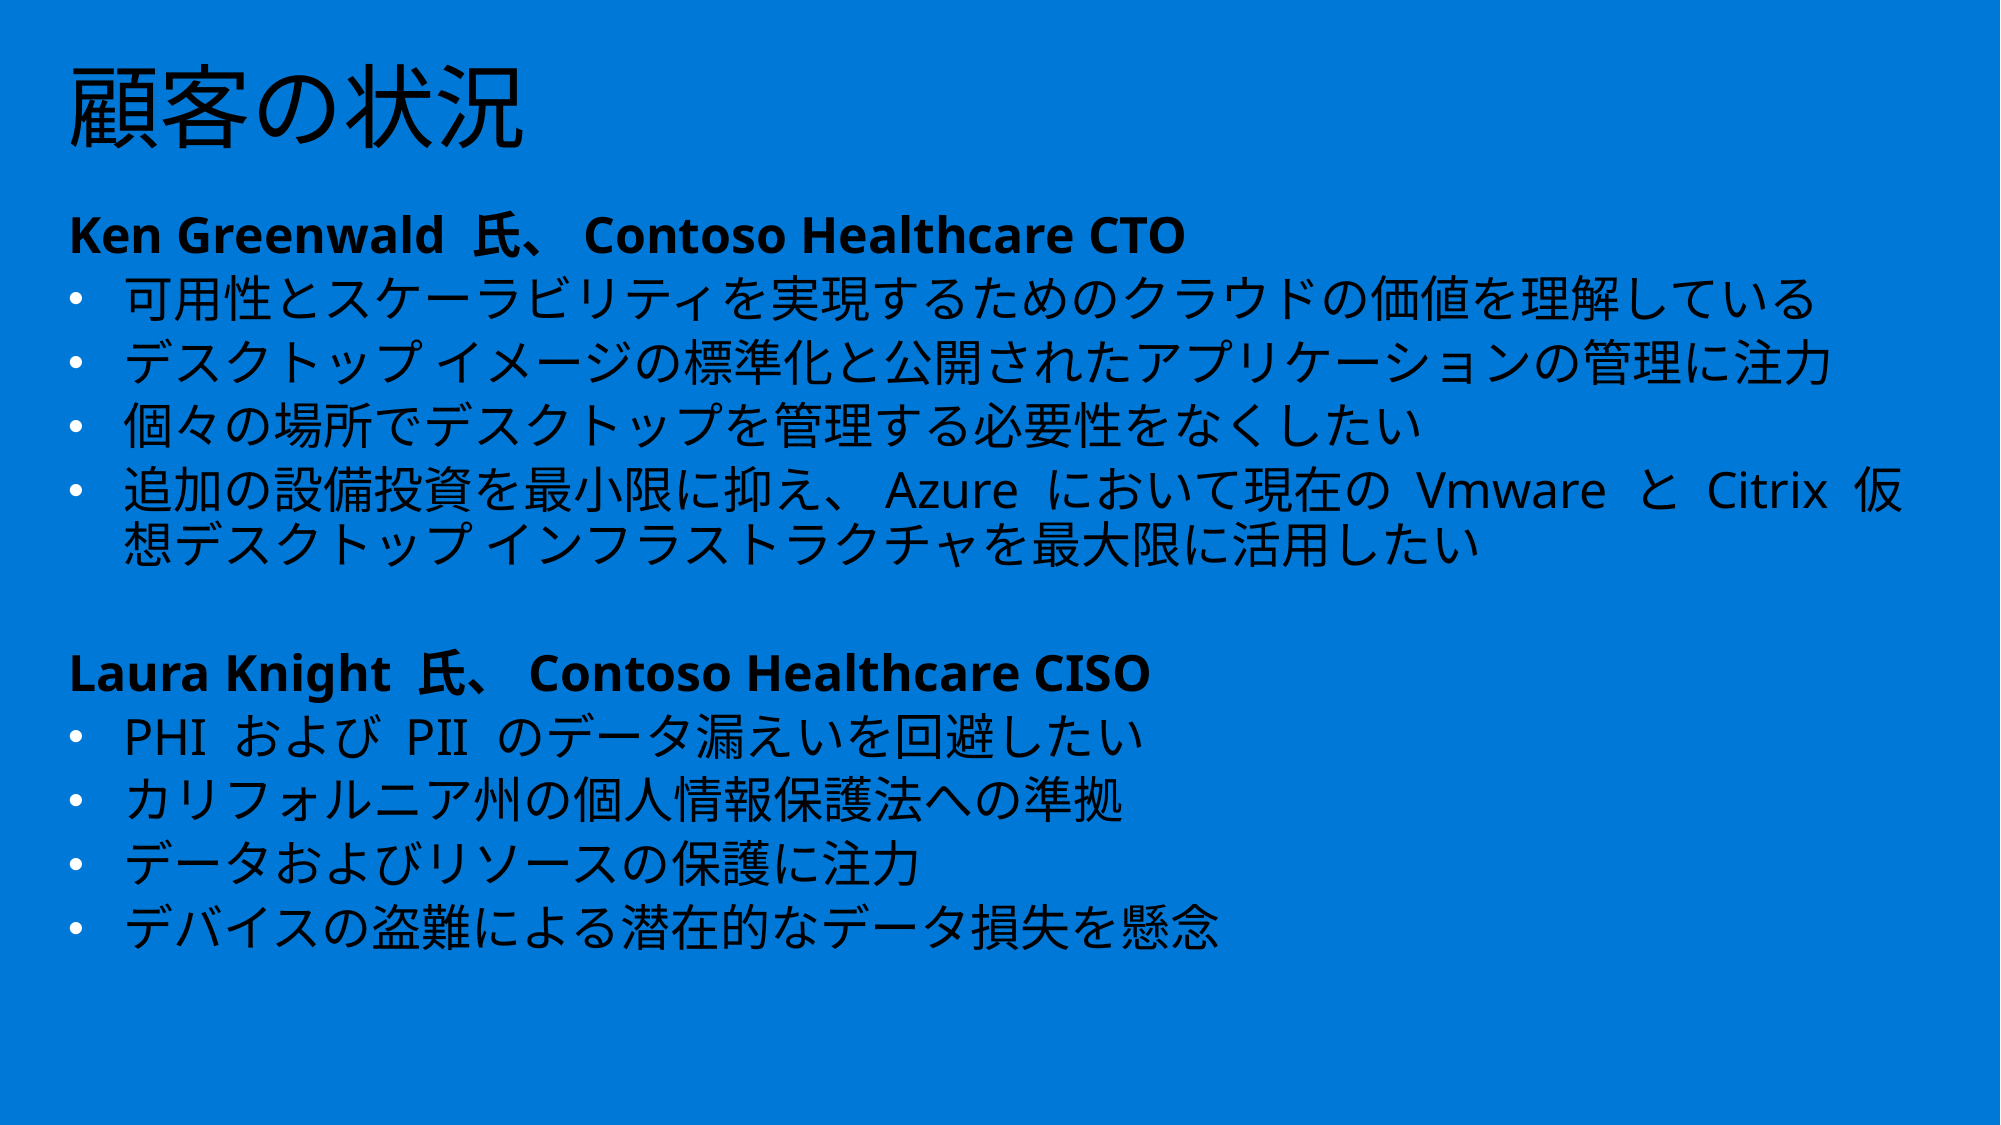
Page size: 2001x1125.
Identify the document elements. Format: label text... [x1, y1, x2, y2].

list Ken Greenwald 氏、Contoso Healthcare CTO 可用性とスケーラビリティを実現するためのクラウドの価値を理解している デスクトップ イメージの標準化と公開されたアプリケーションの管理に注力 個々の場所でデスクトップを管理する必要性をなくしたい 追加の設備投資を最小限に抑え、Azure において現在の Vmware と Citrix 仮想デスクトップ インフラストラクチャを最大限に活用したい Laura Knight 氏、Contoso Healthcare CISO PHI および PII のデータ漏えいを回避したい カリフォルニア州の個人情報保護法への準拠 データおよびリソースの保護に注力 デバイスの盗難による潜在的なデータ損失を懸念 [44, 196, 1956, 1046]
title 顧客の状況 [44, 47, 1957, 196]
